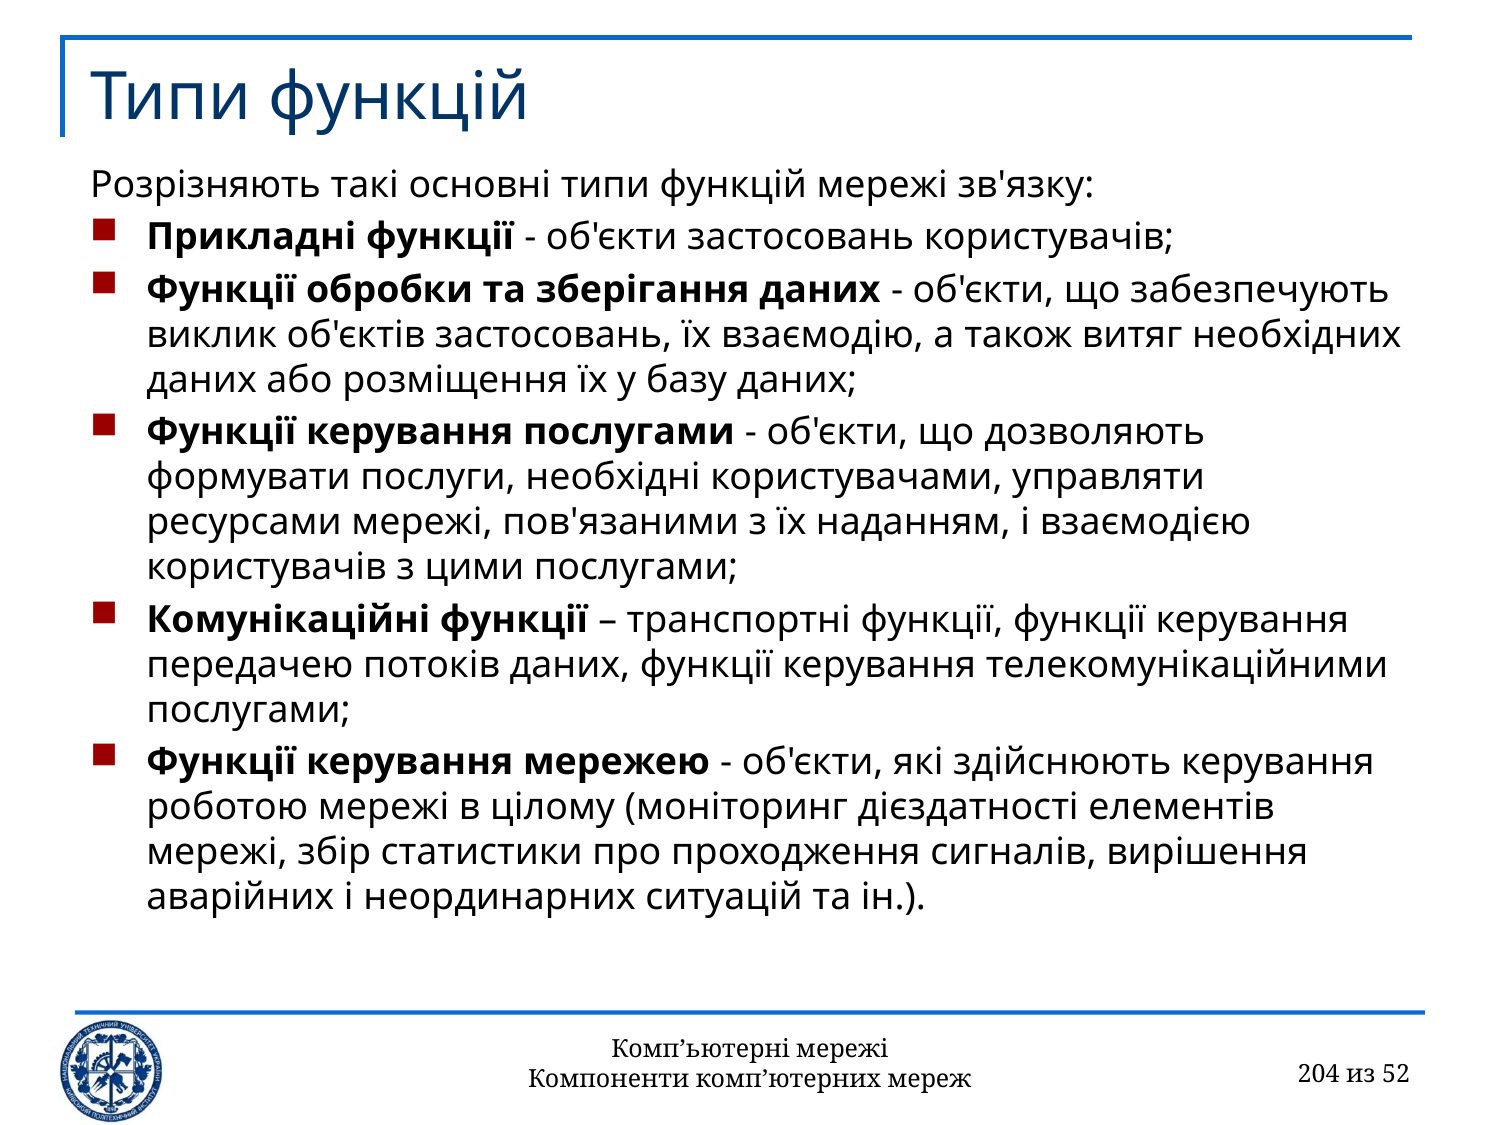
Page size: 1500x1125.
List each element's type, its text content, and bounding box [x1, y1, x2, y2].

title Типи функцій [74, 45, 1426, 130]
picture [58, 1017, 165, 1125]
slide_number 204 из 52 [1074, 1023, 1426, 1100]
footer Комп’ьютерні мережі Компоненти комп’ютерних мереж [466, 1024, 1034, 1101]
list Розрізняють такі основні типи функцій мережі зв'язку: Прикладні функції - об'єкти застосовань користувачів; Функції обробки та зберігання даних - об'єкти, що забезпечують виклик об'єктів застосовань, їх взаємодію, а також витяг необхідних даних або розміщення їх у базу даних; Функції керування послугами - об'єкти, що дозволяють формувати послуги, необхідні користувачами, управляти ресурсами мережі, пов'язаними з їх наданням, і взаємодією користувачів з цими послугами; Комунікаційні функції – транспортні функції, функції керування передачею потоків даних, функції керування телекомунікаційними послугами; Функції керування мережею - об'єкти, які здійснюють керування роботою мережі в цілому (моніторинг дієздатності елементів мережі, збір статистики про проходження сигналів, вирішення аварійних і неординарних ситуацій та ін.). [74, 152, 1426, 1006]
